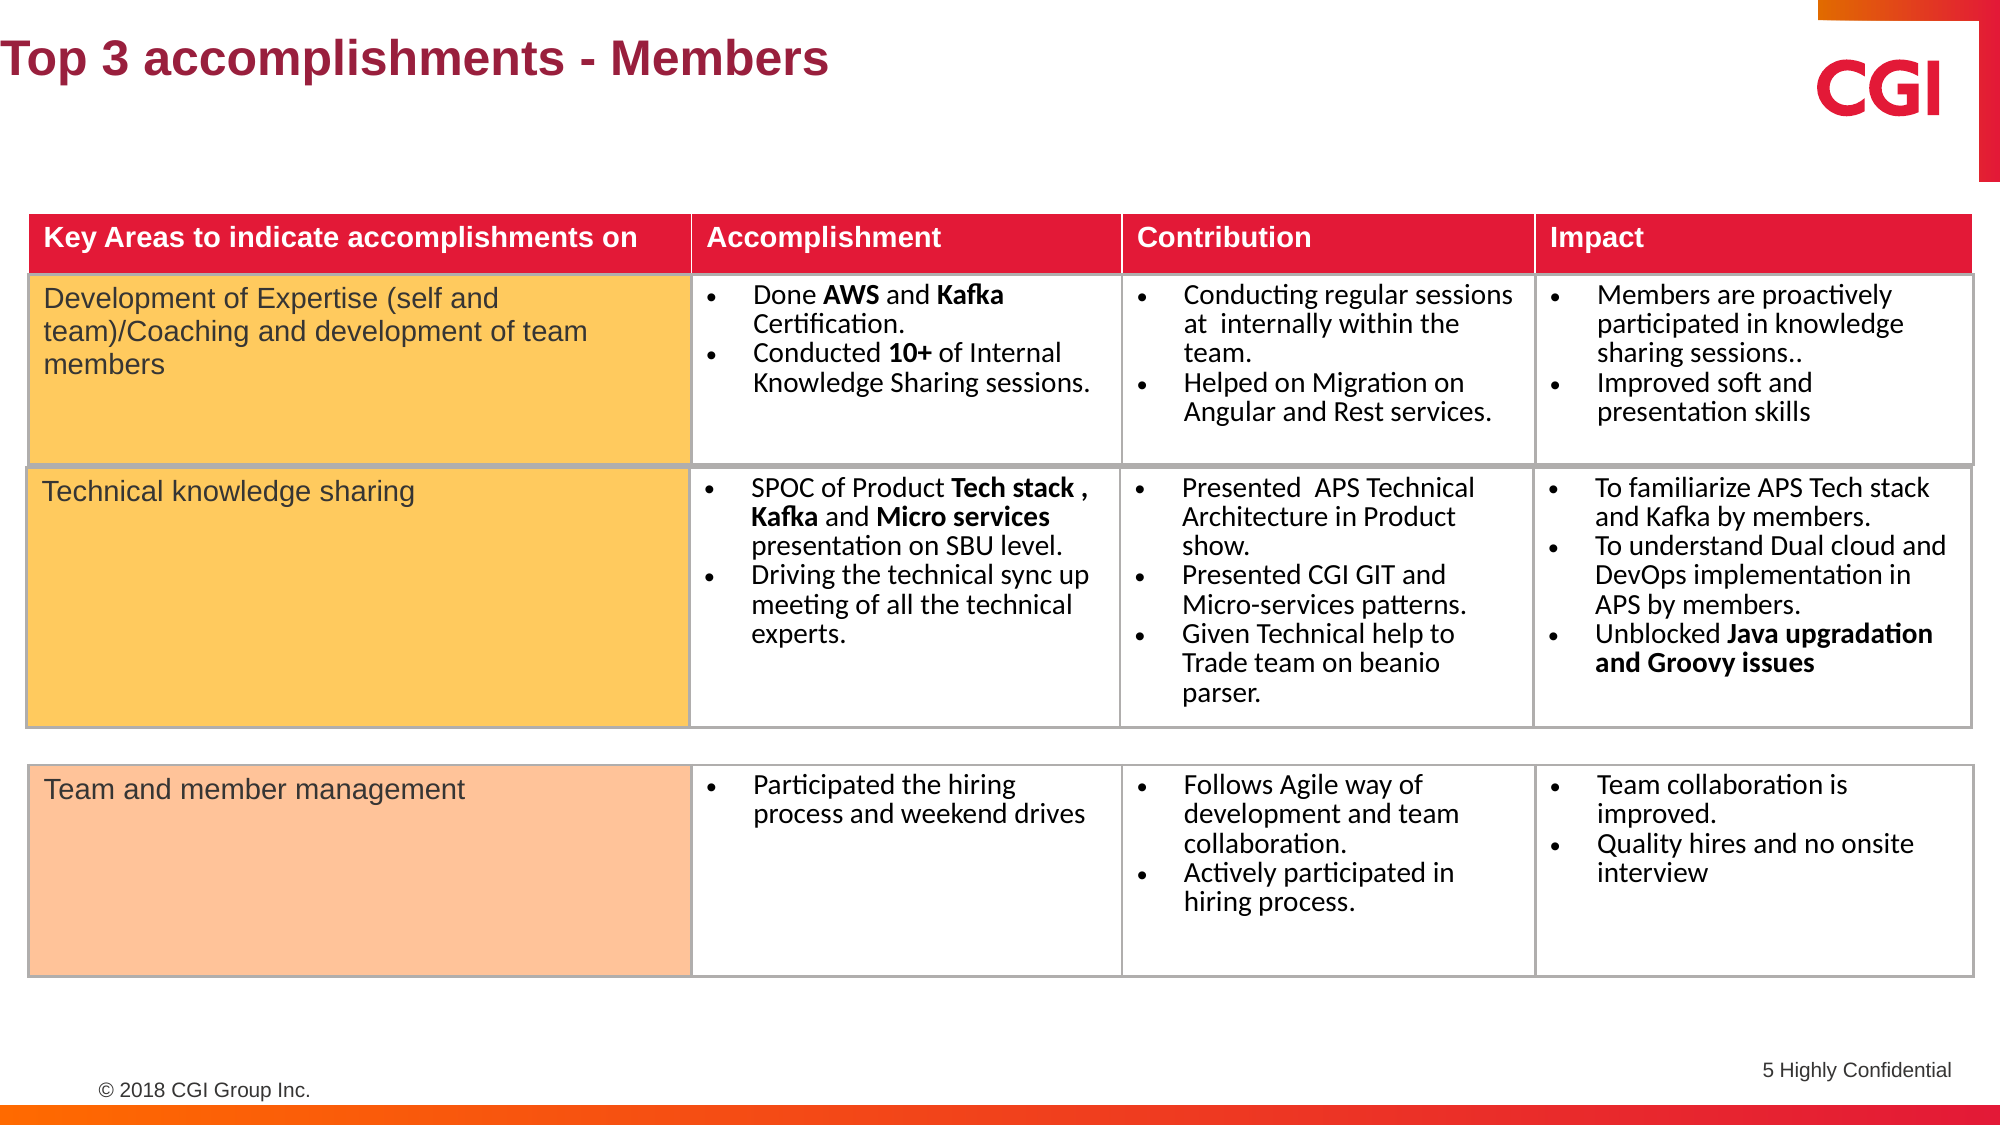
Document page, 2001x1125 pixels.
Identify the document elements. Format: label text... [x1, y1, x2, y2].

table_header To familiarize APS Tech stack and Kafka by members. To understand Dual cloud and DevOps implementation in APS by members. Unblocked Java upgradation and Groovy issues [1535, 469, 1970, 726]
table_header Presented APS Technical Architecture in Product show. Presented CGI GIT and Micro-services patterns. Given Technical help to Trade team on beanio parser. [1121, 469, 1532, 726]
table_header Follows Agile way of development and team collaboration. Actively participated in hiring process. [1123, 766, 1534, 975]
table_header Contribution [1123, 214, 1534, 273]
table_cell Members are proactively participated in knowledge sharing sessions.. Improved soft and presentation skills [1537, 276, 1972, 463]
table_header SPOC of Product Tech stack , Kafka and Micro services presentation on SBU level. Driving the technical sync up meeting of all the technical experts. [691, 469, 1119, 726]
title Top 3 accomplishments - Members [0, 2, 1803, 108]
table_header Participated the hiring process and weekend drives [693, 766, 1121, 975]
table_cell Done AWS and Kafka Certification. Conducted 10+ of Internal Knowledge Sharing sessions. [693, 276, 1121, 463]
table_header Key Areas to indicate accomplishments on [29, 214, 691, 273]
table_header Team collaboration is improved. Quality hires and no onsite interview [1537, 766, 1972, 975]
slide_number 5 Highly Confidential [1705, 1040, 1952, 1097]
table_cell Development of Expertise (self and team)/Coaching and development of team members [30, 276, 690, 463]
table_header Accomplishment [692, 214, 1121, 273]
table_header Team and member management [30, 766, 690, 975]
table_header Impact [1536, 214, 1972, 273]
table_cell Conducting regular sessions at internally within the team. Helped on Migration on Angular and Rest services. [1123, 276, 1534, 463]
table_header Technical knowledge sharing [28, 469, 688, 726]
